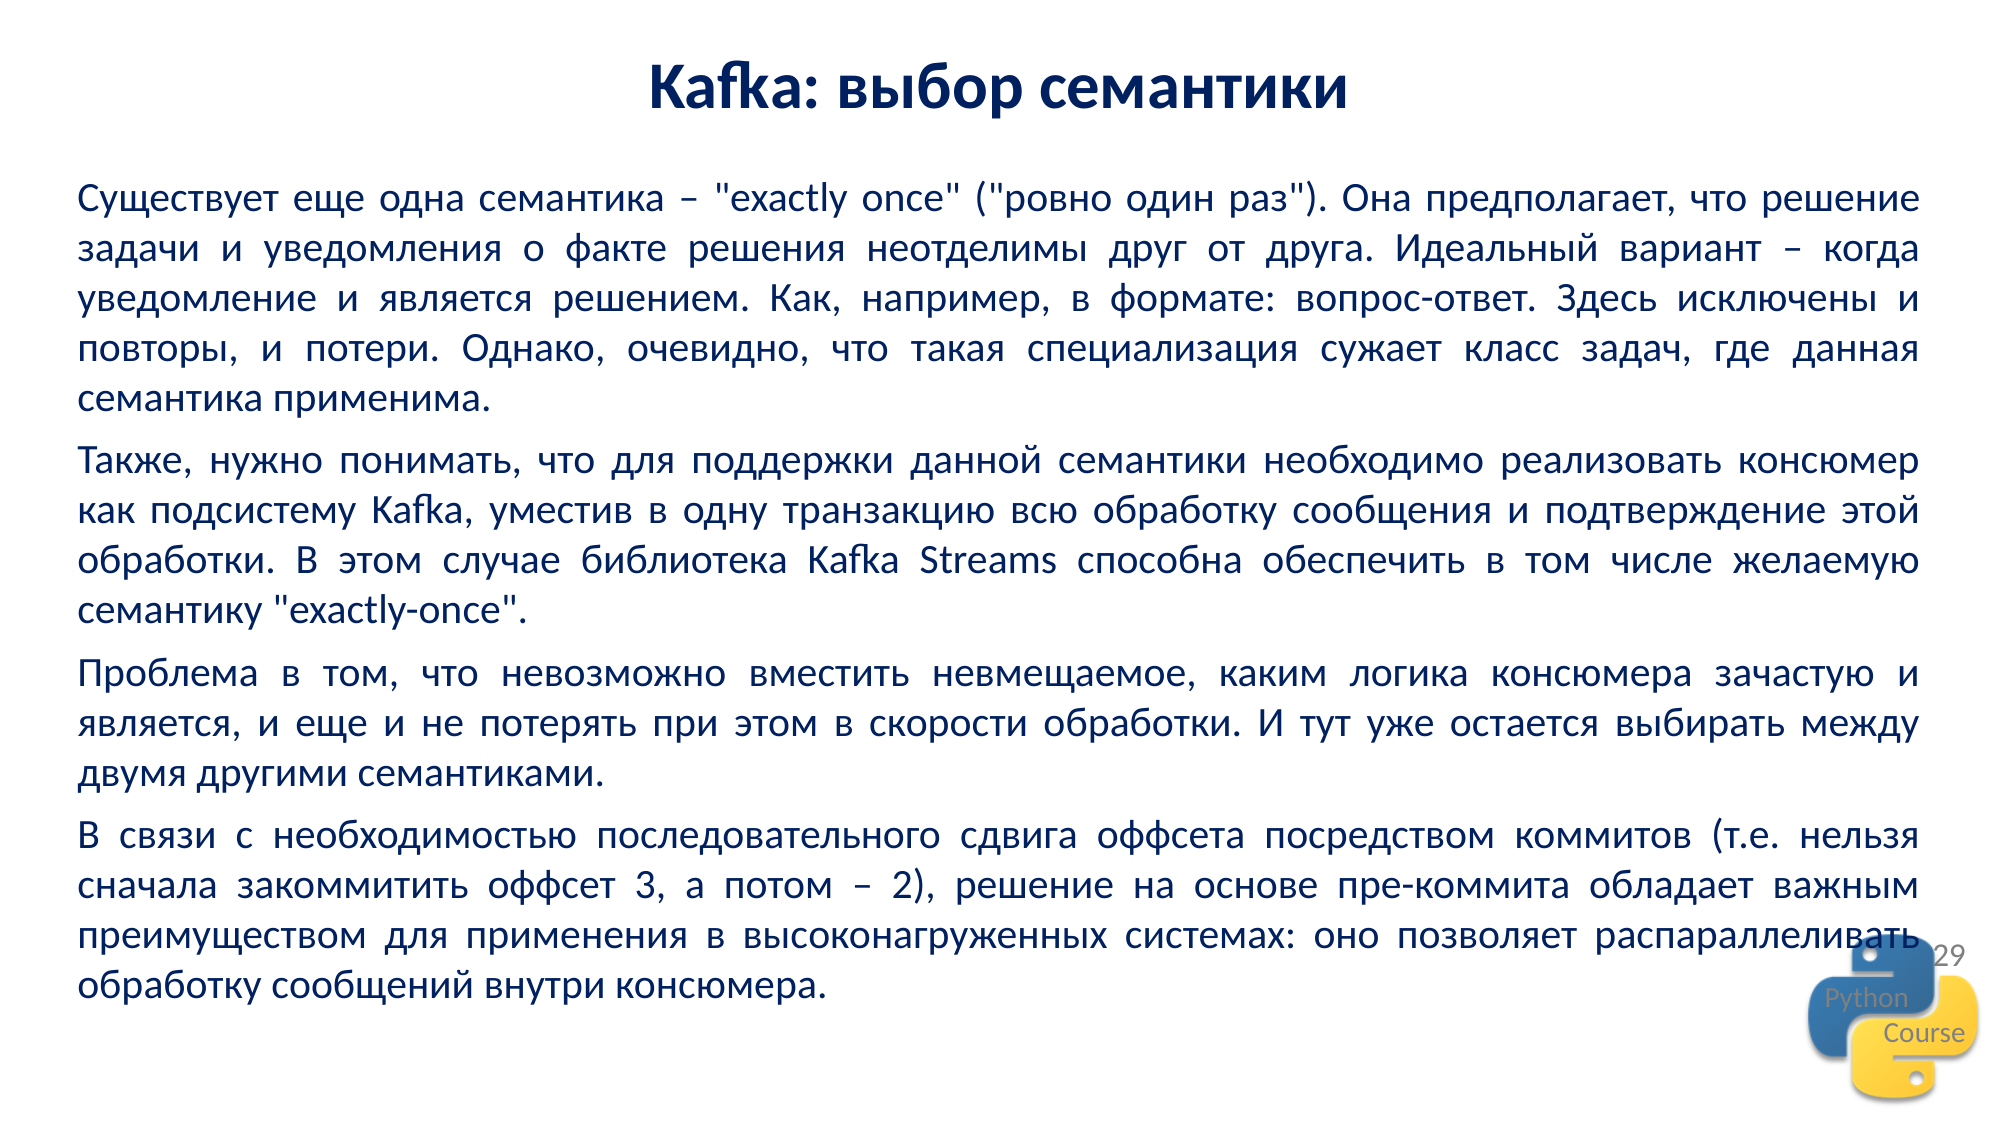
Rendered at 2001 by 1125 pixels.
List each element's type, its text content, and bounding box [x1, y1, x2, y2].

picture [1936, 947, 1944, 961]
picture [1801, 932, 1985, 1110]
text_box Существует еще одна семантика – "exactly once" ("ровно один раз"). Она предполагает, что решение задачи и уведомления о факте решения неотделимы друг от друга. Идеальный вариант – когда уведомление и является решением. Как, например, в формате: вопрос-ответ. Здесь исключены и повторы, и потери. Однако, очевидно, что такая специализация сужает класс задач, где данная семантика применима. Также, нужно понимать, что для поддержки данной семантики необходимо реализовать консюмер как подсистему Kafka, уместив в одну транзакцию всю обработку сообщения и подтверждение этой обработки. В этом случае библиотека Kafka Streams способна обеспечить в том числе желаемую семантику "exactly-once". Проблема в том, что невозможно вместить невмещаемое, каким логика консюмера зачастую и является, и еще и не потерять при этом в скорости обработки. И тут уже остается выбирать между двумя другими семантиками. В связи с необходимостью последовательного сдвига оффсета посредством коммитов (т.е. нельзя сначала закоммитить оффсет 3, а потом – 2), решение на основе пре-коммита обладает важным преимуществом для применения в высоконагруженных системах: оно позволяет распараллеливать обработку сообщений внутри консюмера. [62, 162, 1936, 1097]
title Kafka: выбор семантики [0, 34, 2000, 149]
